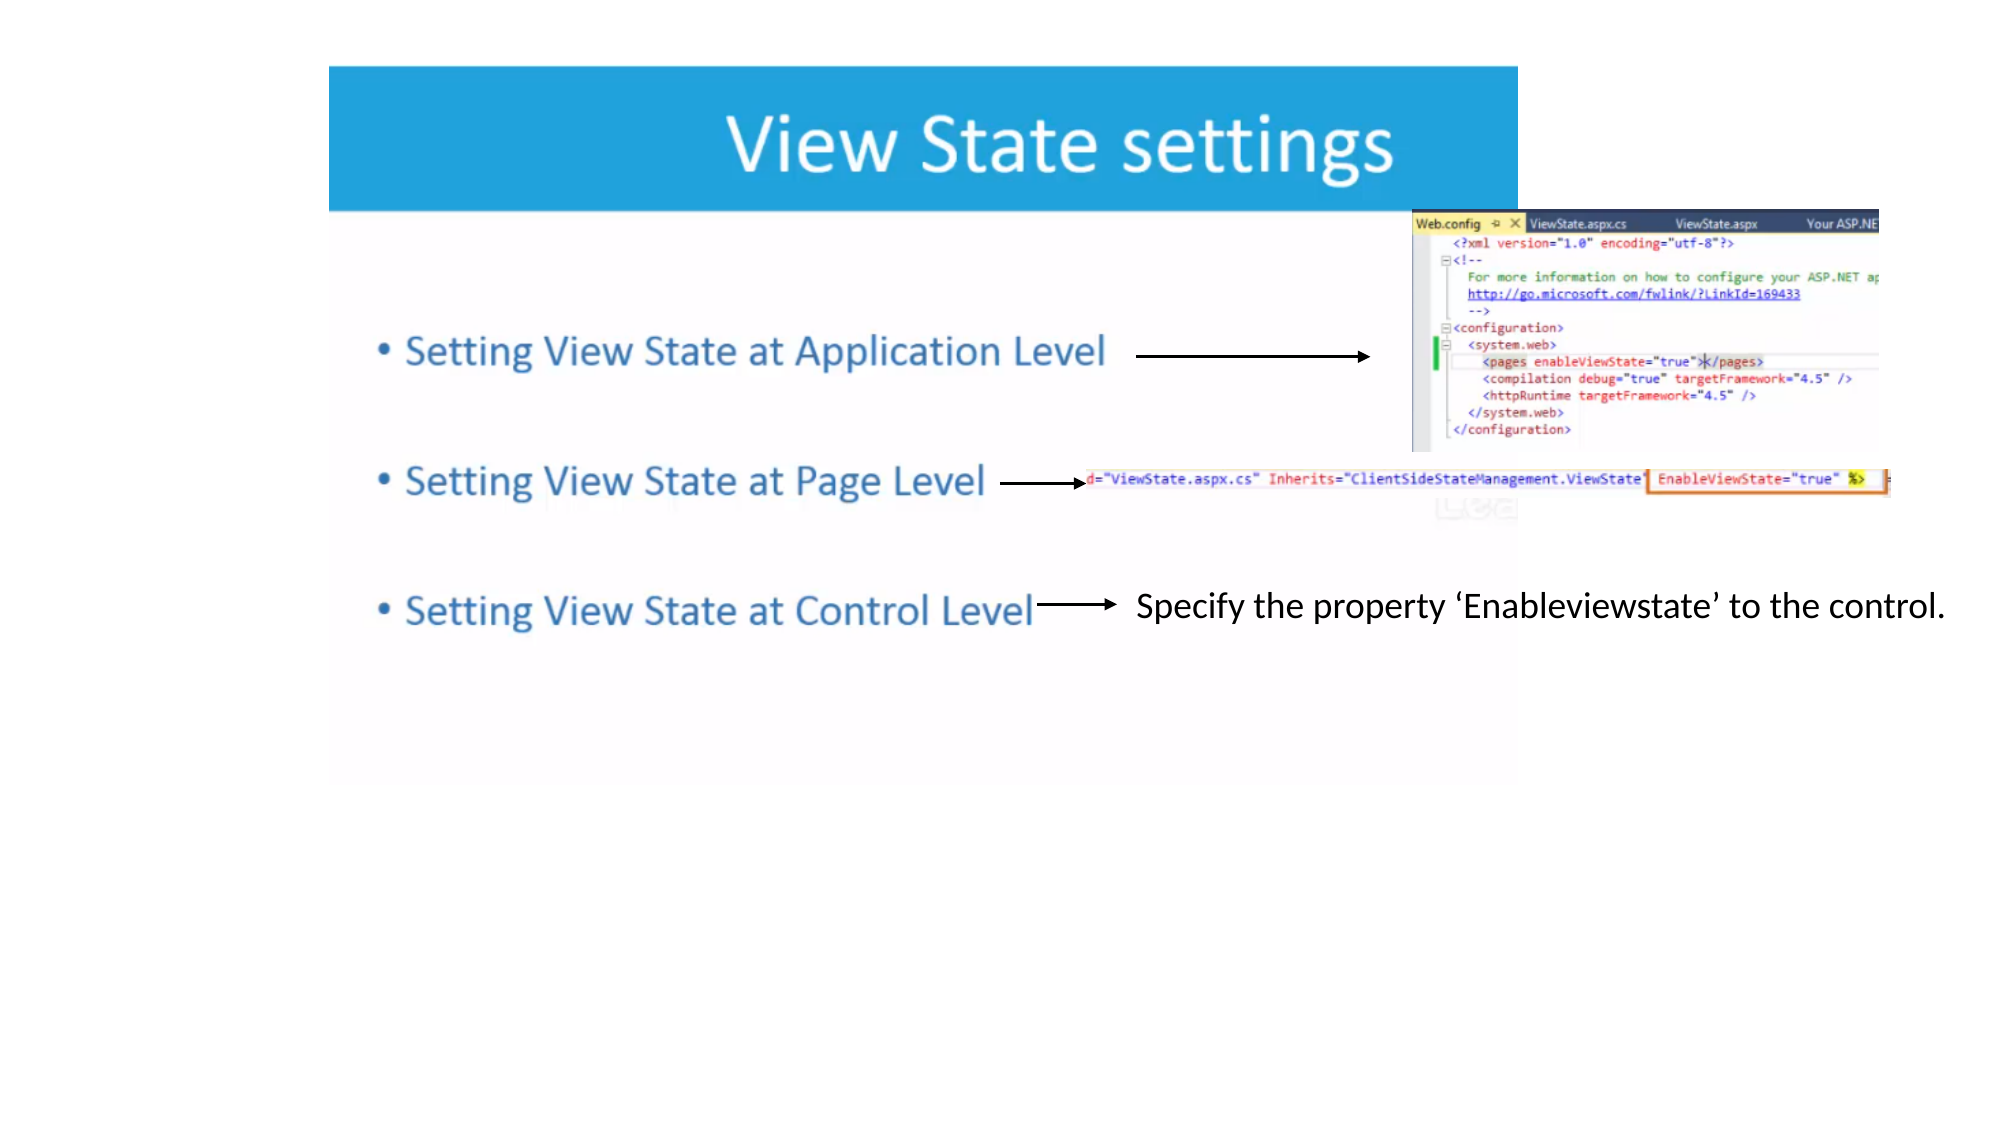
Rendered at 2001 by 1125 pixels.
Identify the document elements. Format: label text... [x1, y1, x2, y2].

text_box Specify the property ‘Enableviewstate’ to the control. [1518, 574, 1962, 634]
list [329, 57, 1518, 785]
picture [1086, 469, 1891, 498]
picture [1412, 209, 1879, 452]
